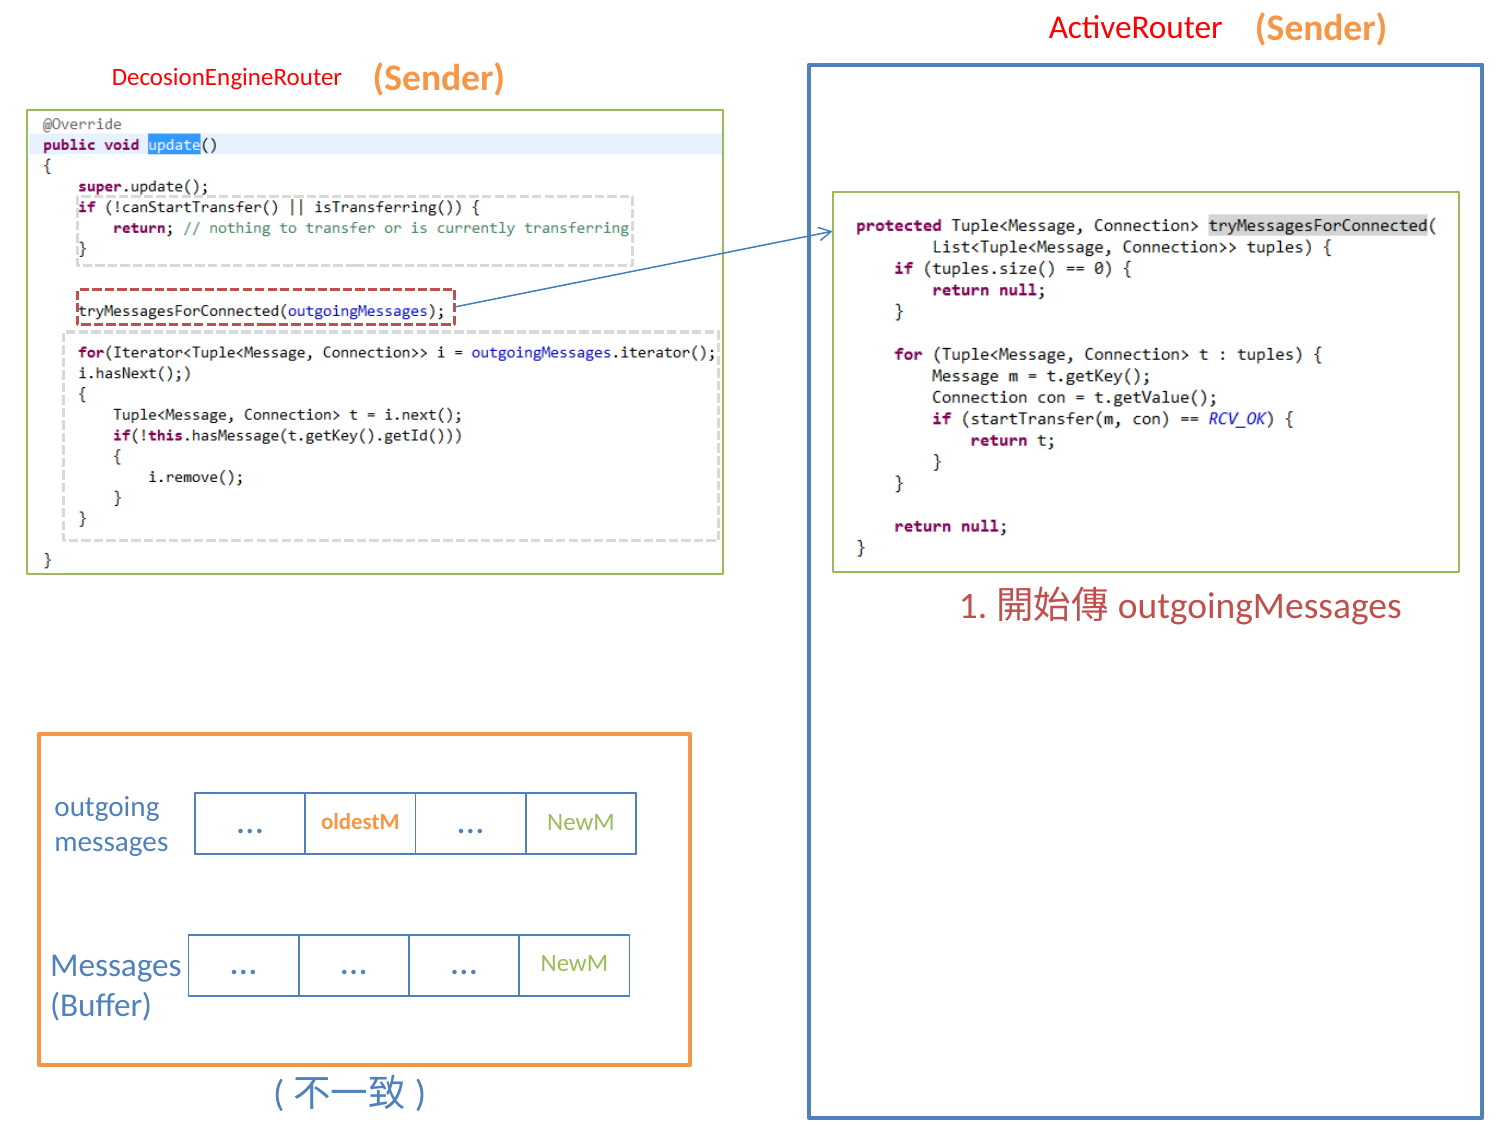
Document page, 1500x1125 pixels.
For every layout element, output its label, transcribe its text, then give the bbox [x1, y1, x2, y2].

picture [29, 115, 723, 577]
text_box [831, 190, 1461, 574]
picture [855, 212, 1436, 558]
text_box 1.開始傳outgoingMessages [944, 574, 1417, 634]
text_box (Sender) [357, 45, 521, 105]
text_box [807, 63, 1484, 1120]
text_box [25, 108, 725, 117]
text_box Messages (Buffer) [35, 935, 197, 1031]
table_header … [300, 936, 408, 995]
text_box (不一致) [258, 1061, 441, 1122]
table_header NewM [520, 936, 629, 995]
text_box DecosionEngineRouter [97, 52, 357, 98]
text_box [454, 230, 833, 308]
text_box [37, 732, 692, 1067]
table_header … [410, 936, 518, 995]
table_header … [197, 936, 298, 995]
text_box (Sender) [1240, 0, 1403, 56]
text_box ActiveRouter [1033, 0, 1238, 53]
